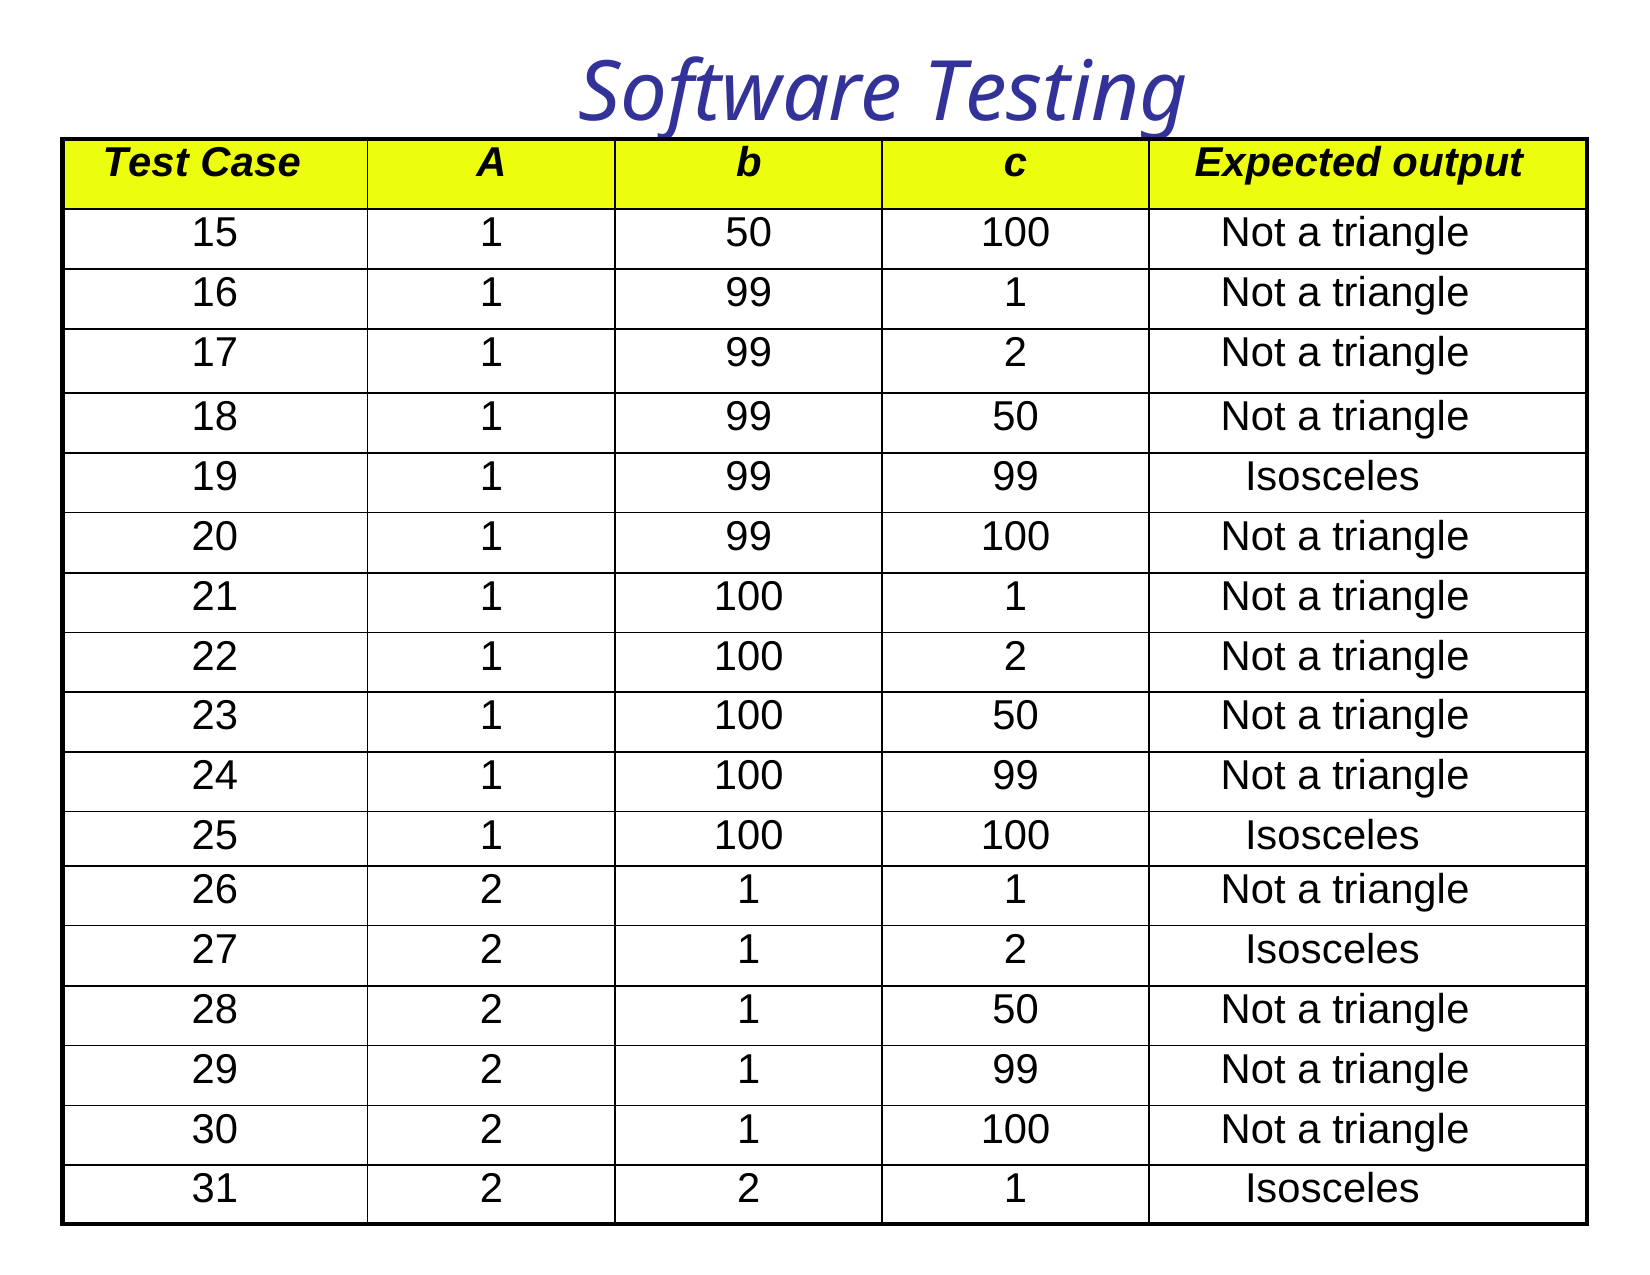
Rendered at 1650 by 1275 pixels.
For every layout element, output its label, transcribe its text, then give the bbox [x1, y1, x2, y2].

table_cell 99 [883, 1046, 1148, 1105]
table_cell 99 [616, 330, 881, 392]
table_cell 1 [616, 1046, 881, 1105]
table_cell 2 [368, 1106, 614, 1164]
table_cell 16 [65, 270, 367, 328]
table_cell 2 [883, 633, 1148, 691]
table_cell 1 [616, 1106, 881, 1164]
table_header Expected output [1150, 141, 1585, 208]
table_cell Not a triangle [1150, 513, 1585, 572]
table_cell 22 [65, 633, 367, 691]
table_cell 1 [368, 330, 614, 392]
table_cell 2 [368, 867, 614, 925]
table_cell 100 [616, 812, 881, 865]
table_cell 100 [616, 633, 881, 691]
table_cell 30 [65, 1106, 367, 1164]
table_cell 100 [883, 812, 1148, 865]
table_cell 100 [616, 693, 881, 751]
table_cell Not a triangle [1150, 210, 1585, 268]
table_cell Not a triangle [1150, 394, 1585, 452]
table_cell 21 [65, 574, 367, 632]
table_cell 1 [368, 210, 614, 268]
table_header b [616, 141, 881, 208]
table_cell Not a triangle [1150, 867, 1585, 925]
table_cell 20 [65, 513, 367, 572]
table_cell 2 [368, 926, 614, 985]
table_cell Not a triangle [1150, 987, 1585, 1045]
table_cell 2 [368, 1046, 614, 1105]
table_cell 1 [616, 867, 881, 925]
table_cell 50 [883, 394, 1148, 452]
table_cell Not a triangle [1150, 270, 1585, 328]
table_cell 19 [65, 454, 367, 512]
table_cell 1 [368, 394, 614, 452]
table_cell 50 [883, 987, 1148, 1045]
table_cell Not a triangle [1150, 574, 1585, 632]
table_cell 31 [65, 1166, 367, 1222]
table_cell 99 [616, 394, 881, 452]
table_cell Isosceles [1150, 926, 1585, 985]
table_cell 50 [883, 693, 1148, 751]
title Software Testing [144, 2, 1519, 137]
table_cell 26 [65, 867, 367, 925]
table_cell 1 [883, 867, 1148, 925]
table_cell 99 [883, 454, 1148, 512]
table_cell 17 [65, 330, 367, 392]
table_cell Isosceles [1150, 1166, 1585, 1222]
table_cell 100 [616, 574, 881, 632]
table_cell 1 [368, 513, 614, 572]
table_cell 100 [883, 1106, 1148, 1164]
table_cell 1 [883, 270, 1148, 328]
table_cell 99 [616, 270, 881, 328]
table_cell Not a triangle [1150, 330, 1585, 392]
table_cell 1 [883, 1166, 1148, 1222]
table_cell 100 [616, 753, 881, 811]
table_cell 2 [883, 330, 1148, 392]
table_cell 27 [65, 926, 367, 985]
table_header Test Case [65, 141, 367, 208]
table_cell 100 [883, 210, 1148, 268]
table_cell 50 [616, 210, 881, 268]
table_cell Not a triangle [1150, 1106, 1585, 1164]
table_cell 2 [616, 1166, 881, 1222]
table_cell Isosceles [1150, 812, 1585, 865]
table_cell 23 [65, 693, 367, 751]
table_cell Not a triangle [1150, 693, 1585, 751]
table_cell 99 [616, 454, 881, 512]
table_cell 1 [368, 574, 614, 632]
table_cell 28 [65, 987, 367, 1045]
table_cell 2 [368, 1166, 614, 1222]
table_header c [883, 141, 1148, 208]
table_cell 25 [65, 812, 367, 865]
table_cell 2 [883, 926, 1148, 985]
table_cell Isosceles [1150, 454, 1585, 512]
table_cell 24 [65, 753, 367, 811]
table_cell 29 [65, 1046, 367, 1105]
table_cell 99 [616, 513, 881, 572]
table_cell 1 [368, 270, 614, 328]
table_header A [368, 141, 614, 208]
table_cell 99 [883, 753, 1148, 811]
table_cell 1 [368, 753, 614, 811]
table_cell 1 [616, 926, 881, 985]
table_cell 1 [616, 987, 881, 1045]
table_cell 1 [368, 812, 614, 865]
table_cell 1 [368, 633, 614, 691]
table_cell 1 [368, 454, 614, 512]
table_cell Not a triangle [1150, 1046, 1585, 1105]
table_cell Not a triangle [1150, 633, 1585, 691]
table_cell 18 [65, 394, 367, 452]
table_cell Not a triangle [1150, 753, 1585, 811]
table_cell 15 [65, 210, 367, 268]
table_cell 2 [368, 987, 614, 1045]
table_cell 1 [368, 693, 614, 751]
table_cell 1 [883, 574, 1148, 632]
table_cell 100 [883, 513, 1148, 572]
